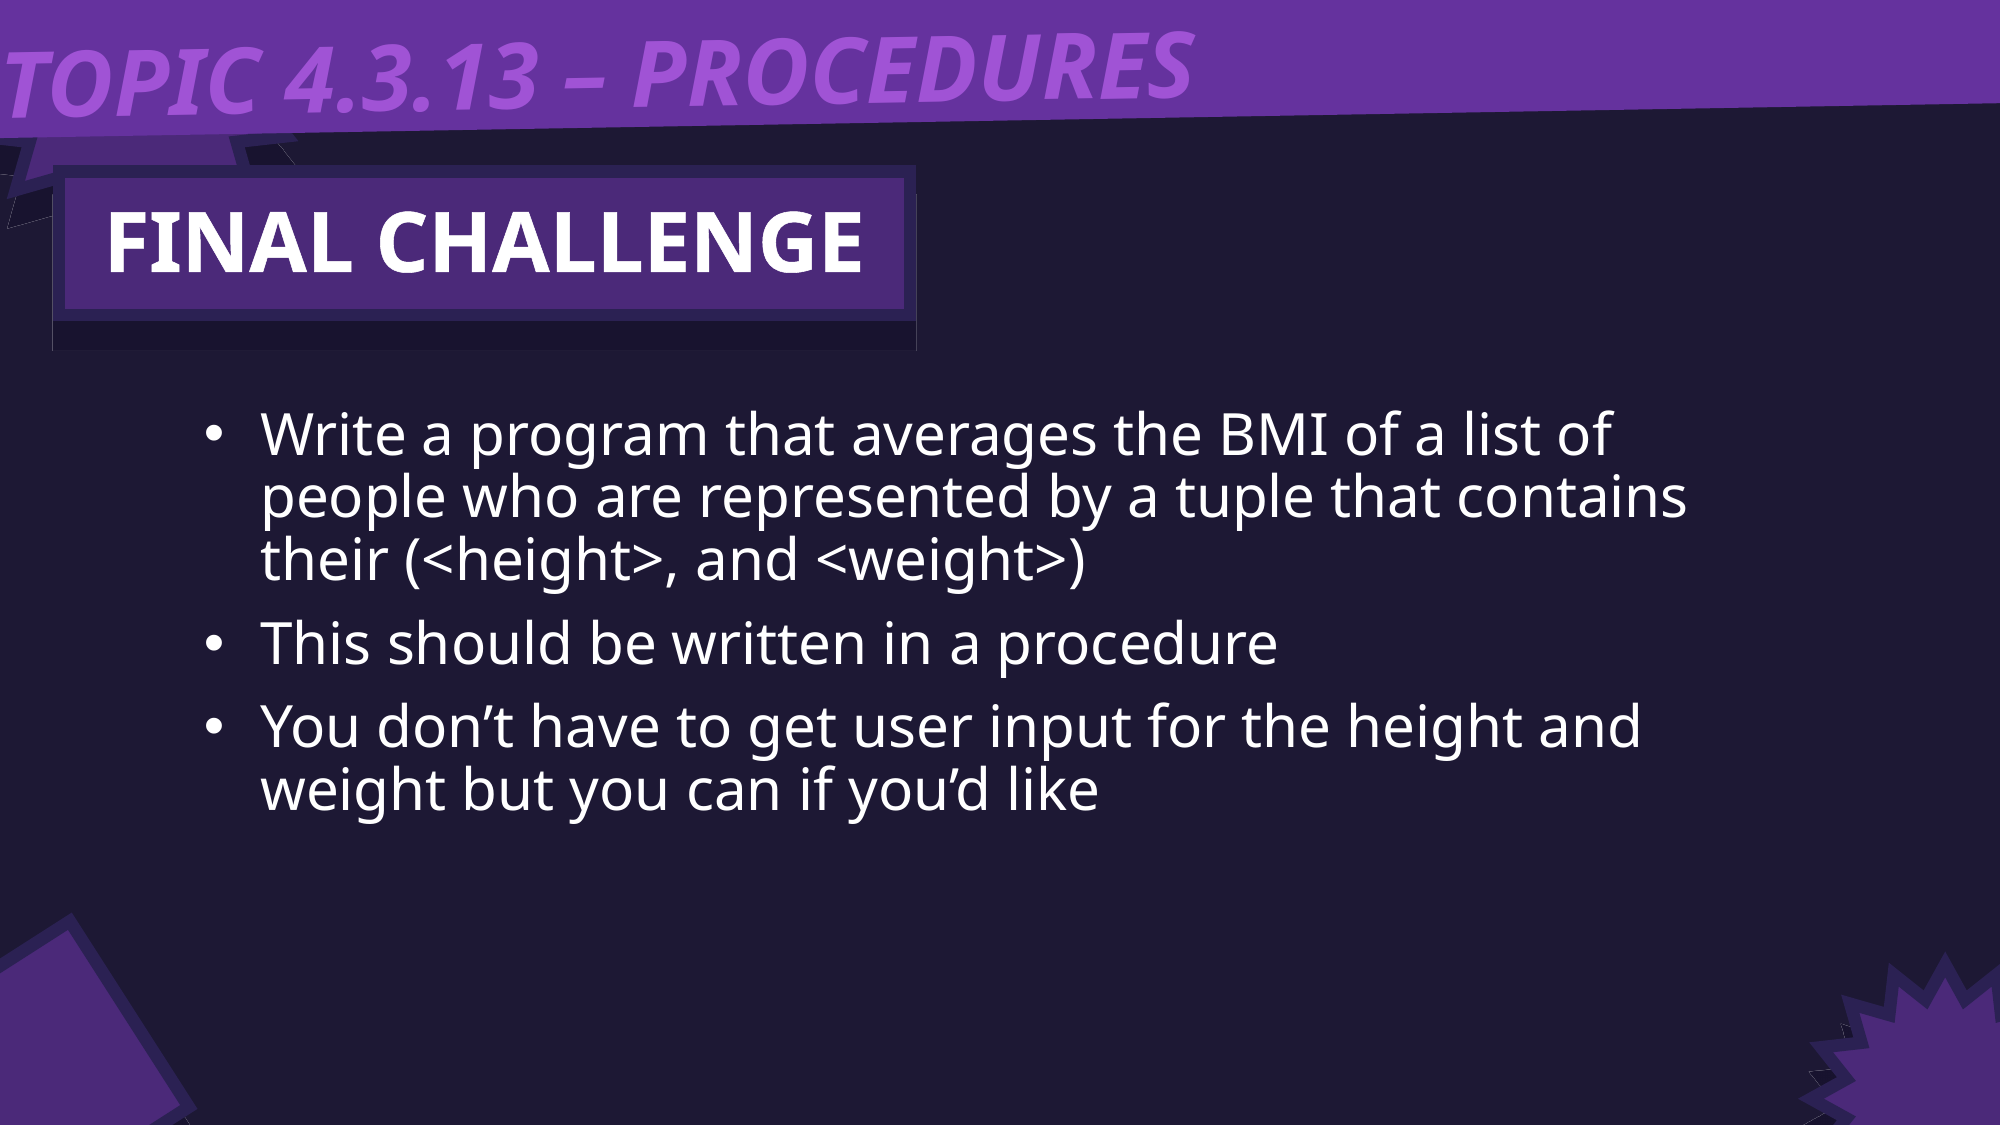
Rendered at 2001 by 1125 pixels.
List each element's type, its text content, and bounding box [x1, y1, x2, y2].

text_box [1807, 961, 2000, 1125]
text_box [0, 134, 290, 193]
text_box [0, 0, 2000, 126]
subtitle Write a program that averages the BMI of a list of people who are represented by a tuple that contains their (<height>, and <weight>) This should be written in a procedure You don’t have to get user input for the height and weight but you can if you’d like [189, 397, 1768, 1078]
text_box [0, 919, 192, 1125]
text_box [58, 170, 911, 399]
